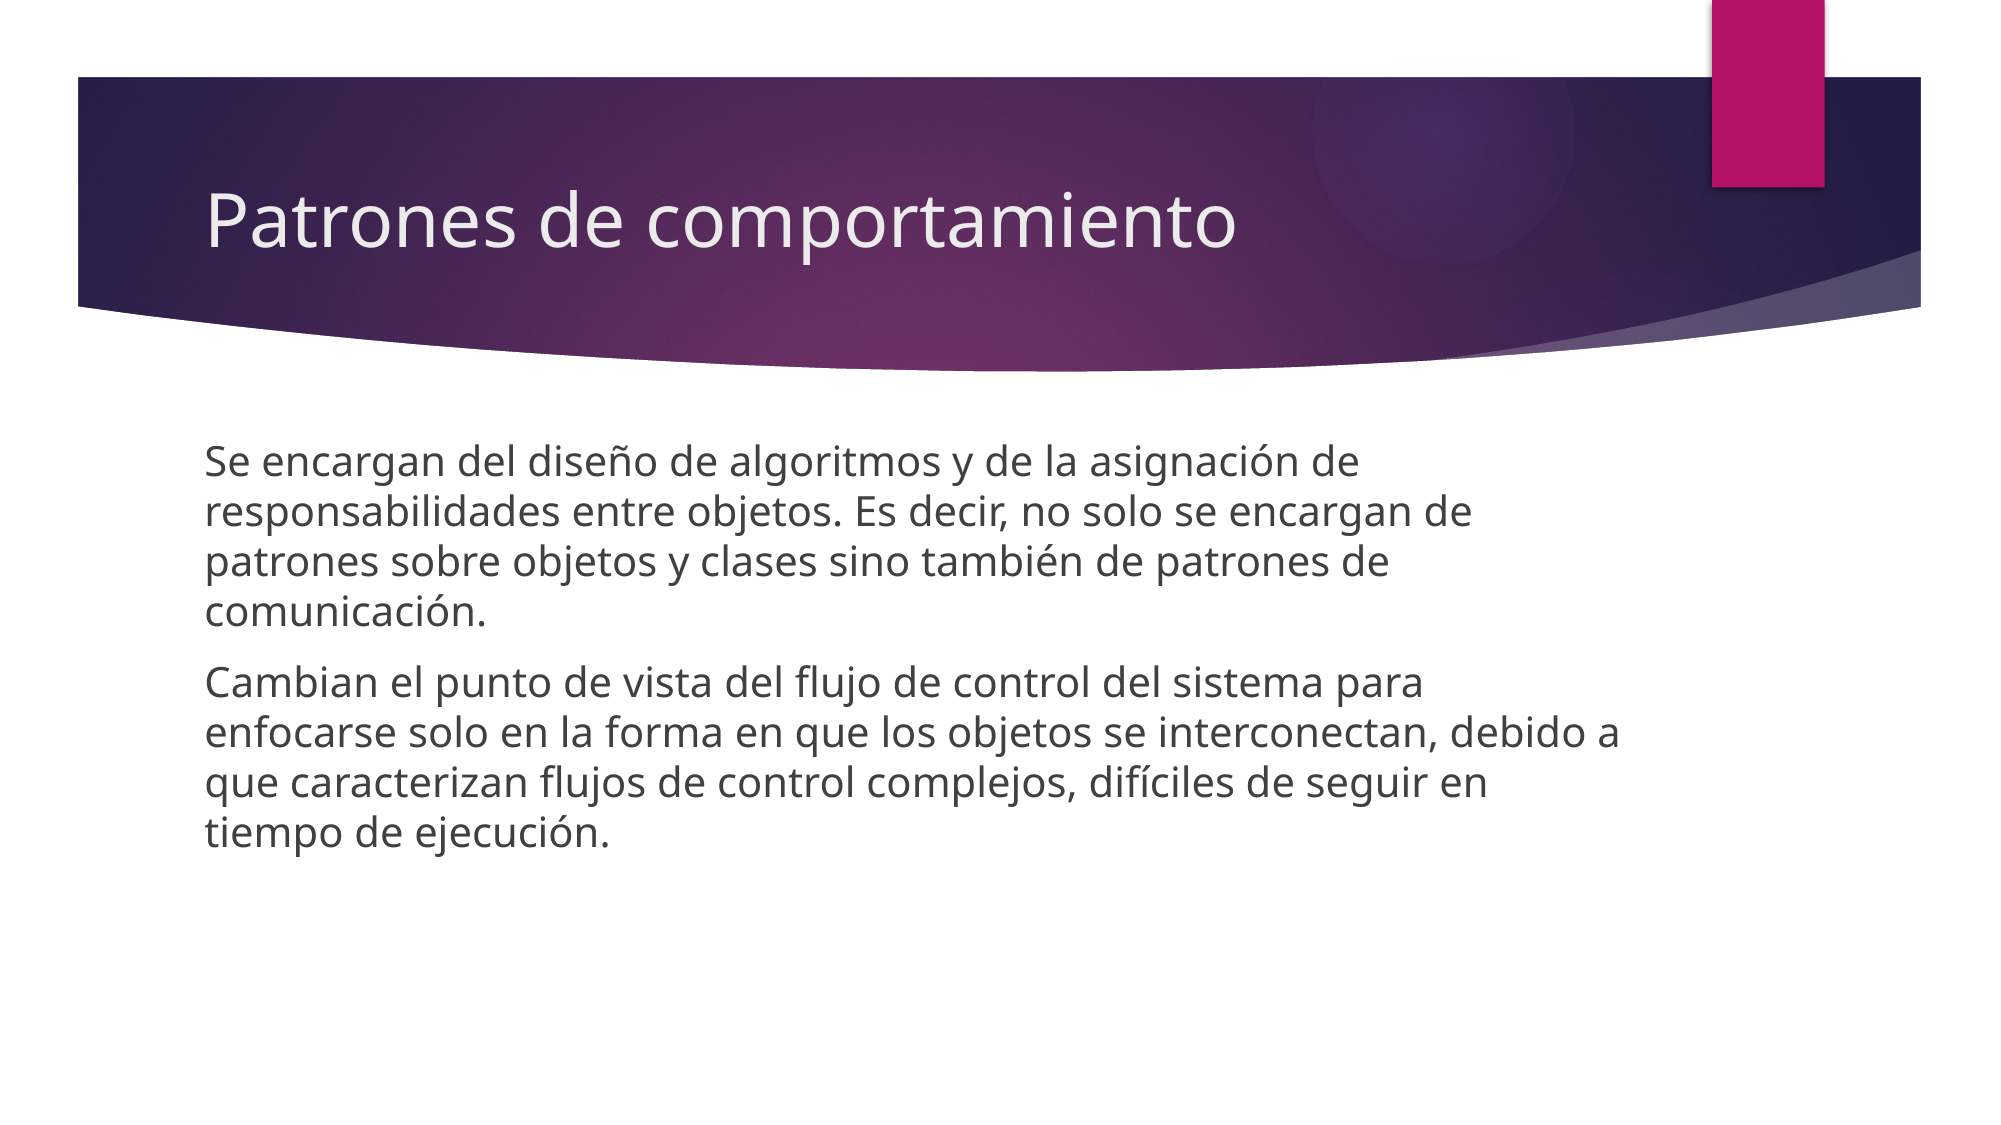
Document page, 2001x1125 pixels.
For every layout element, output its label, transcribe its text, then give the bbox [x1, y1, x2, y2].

list Se encargan del diseño de algoritmos y de la asignación de responsabilidades entre objetos. Es decir, no solo se encargan de patrones sobre objetos y clases sino también de patrones de comunicación. Cambian el punto de vista del flujo de control del sistema para enfocarse solo en la forma en que los objetos se interconectan, debido a que caracterizan flujos de control complejos, difíciles de seguir en tiempo de ejecución. [189, 427, 1638, 988]
title Patrones de comportamiento [189, 159, 1627, 276]
